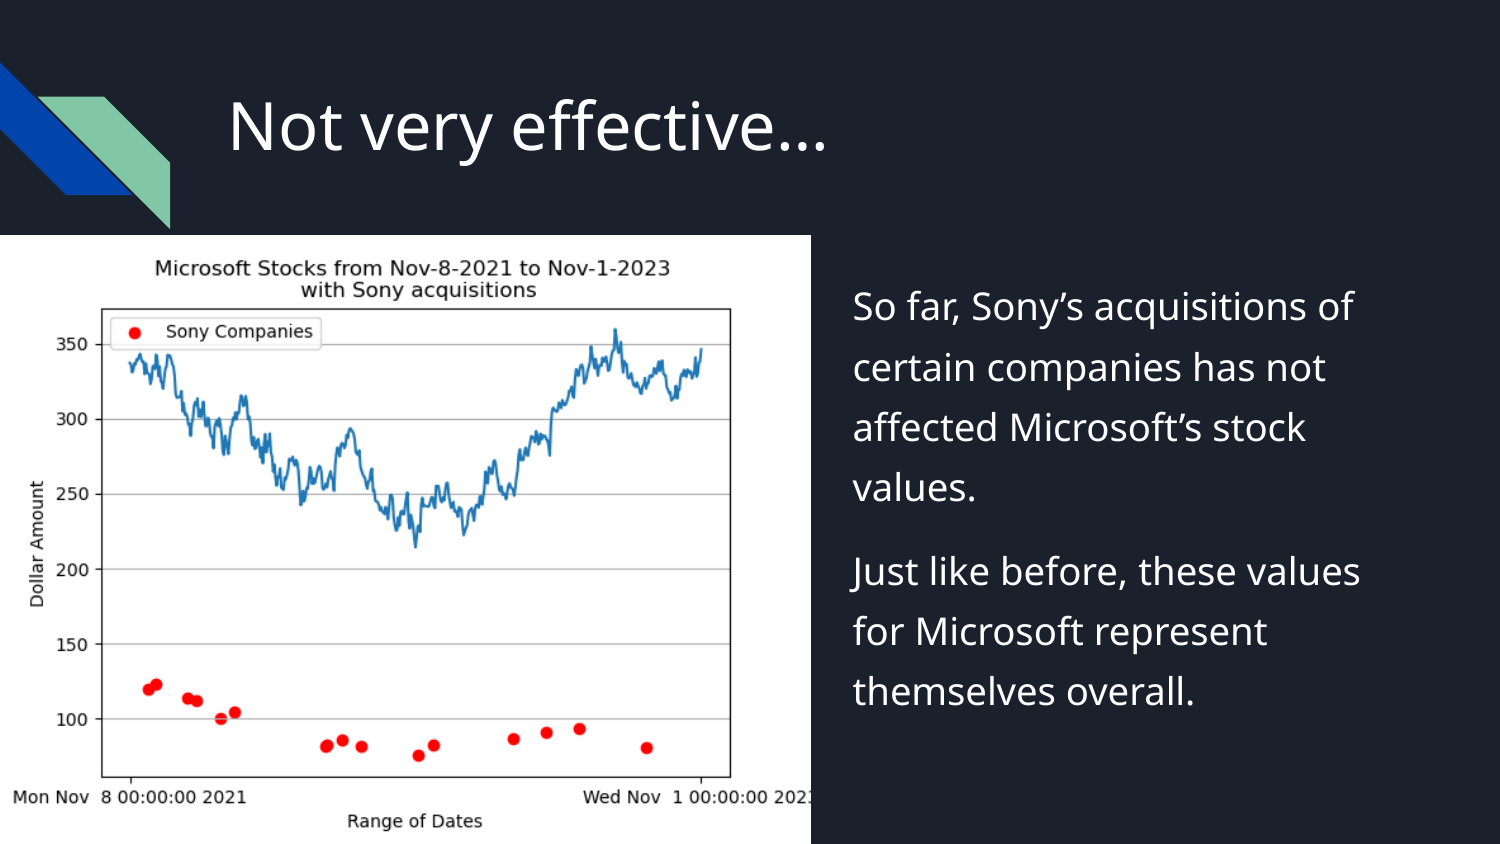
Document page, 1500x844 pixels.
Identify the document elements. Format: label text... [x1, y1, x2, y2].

list So far, Sony’s acquisitions of certain companies has not affected Microsoft’s stock values. Just like before, these values for Microsoft represent themselves overall. [837, 257, 1431, 735]
title Not very effective… [212, 64, 1368, 215]
picture [0, 235, 811, 844]
